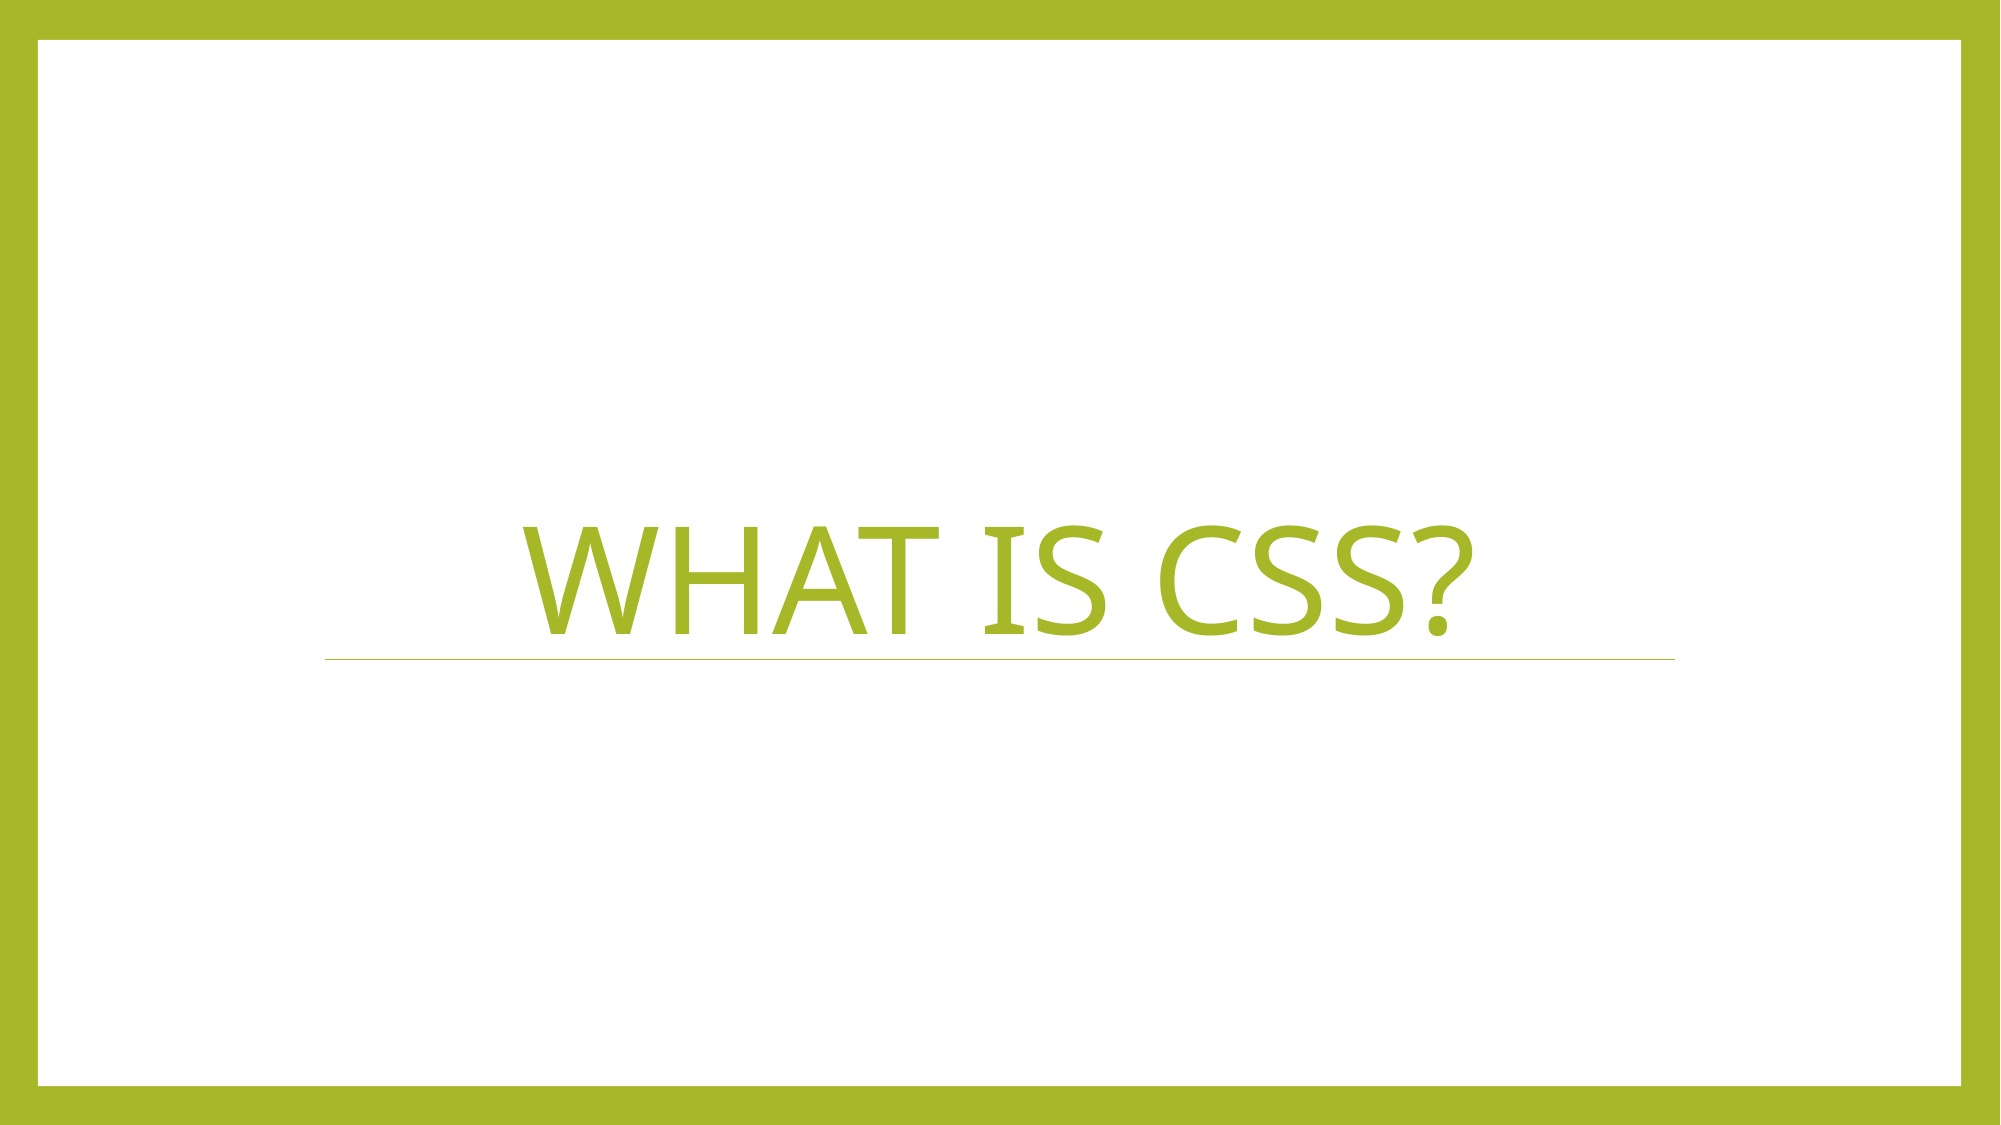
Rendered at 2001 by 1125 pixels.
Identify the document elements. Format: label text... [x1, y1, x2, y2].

title What is CSS? [181, 192, 1817, 673]
